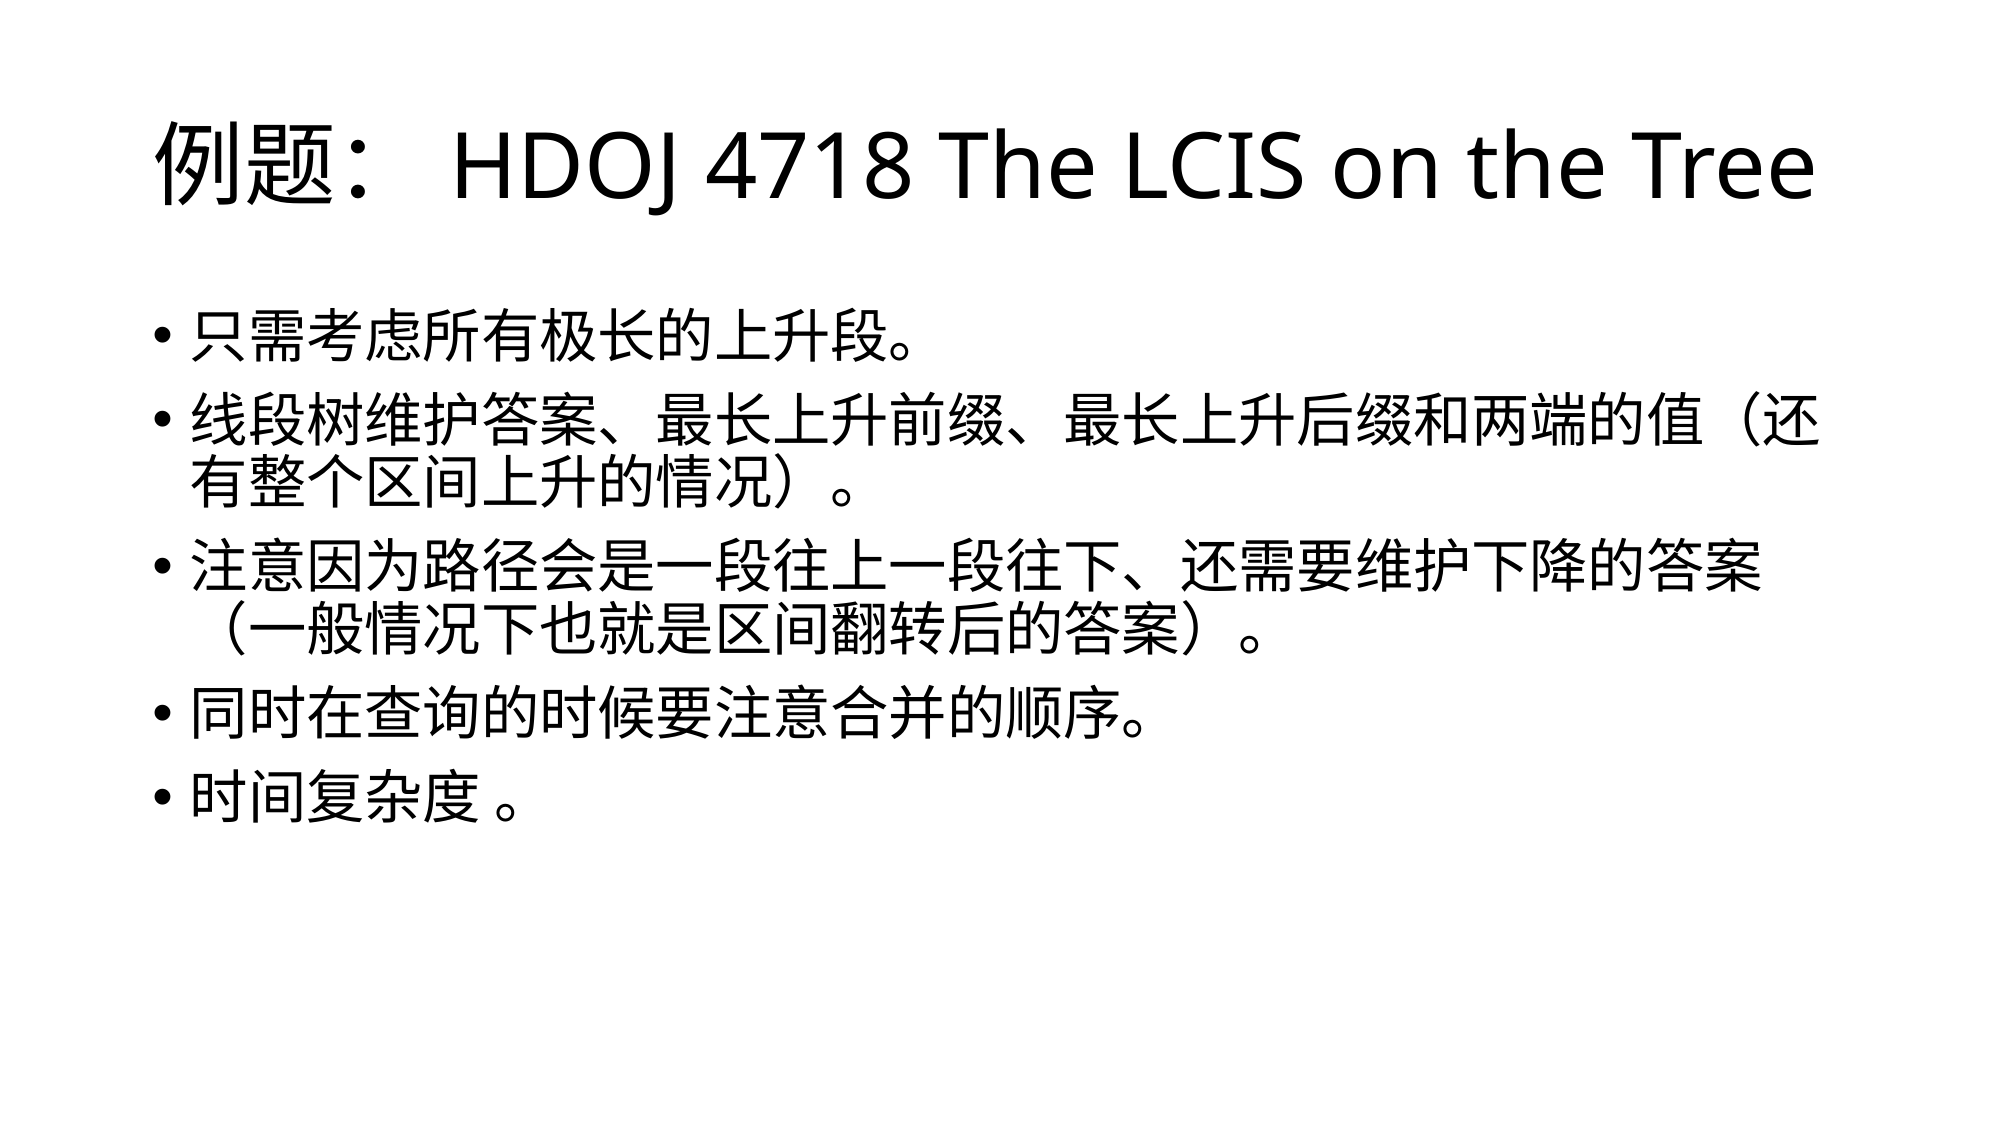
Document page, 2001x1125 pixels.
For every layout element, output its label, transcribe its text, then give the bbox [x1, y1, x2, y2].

title 例题：HDOJ 4718 The LCIS on the Tree [137, 59, 1863, 278]
